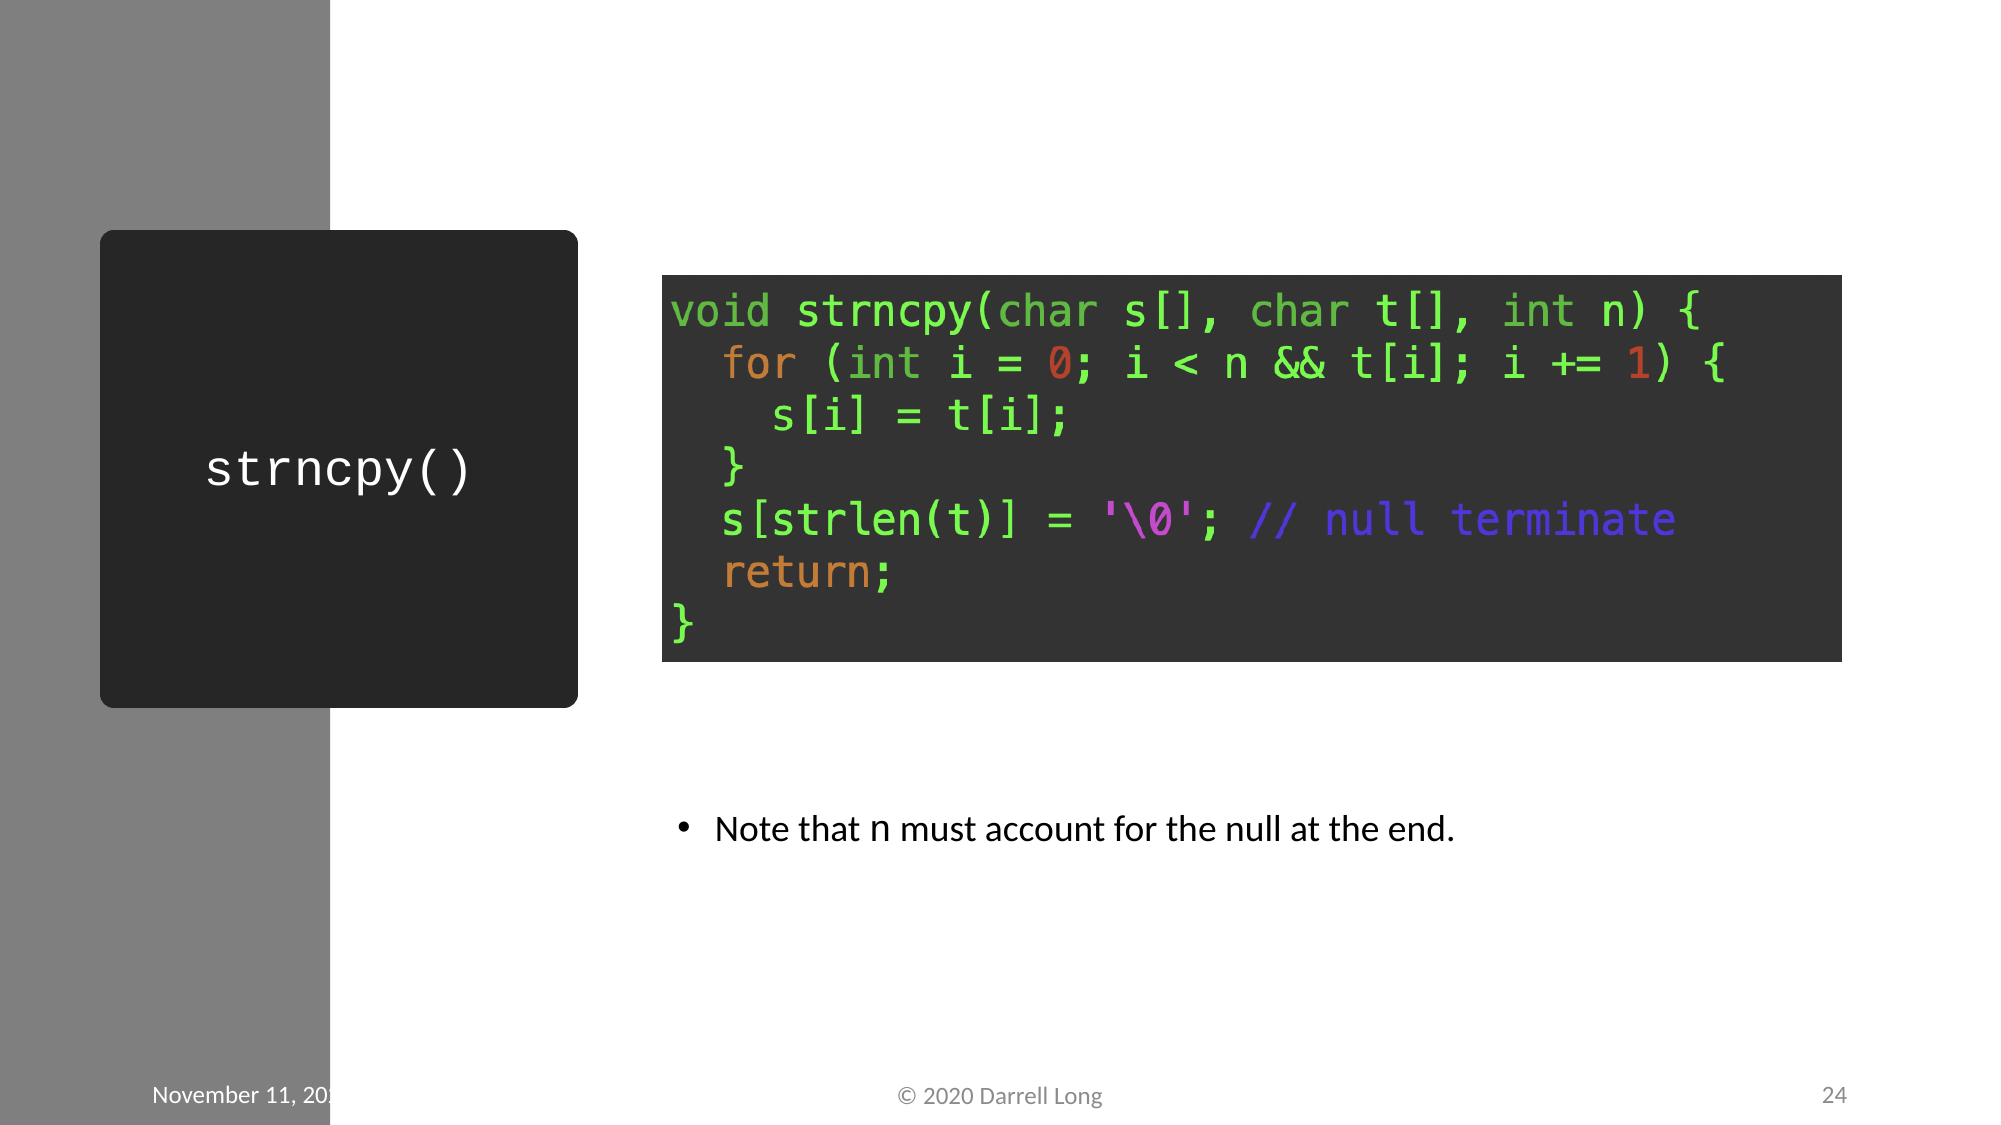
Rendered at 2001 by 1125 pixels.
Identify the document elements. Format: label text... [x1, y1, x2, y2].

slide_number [137, 1063, 588, 1124]
title strncpy() [113, 243, 564, 694]
slide_number 24 [1412, 1063, 1863, 1124]
picture [662, 275, 1842, 663]
footer © 2020 Darrell Long [655, 1065, 1345, 1125]
list Note that n must account for the null at the end. [662, 801, 1842, 1014]
text_box [0, 0, 331, 1125]
